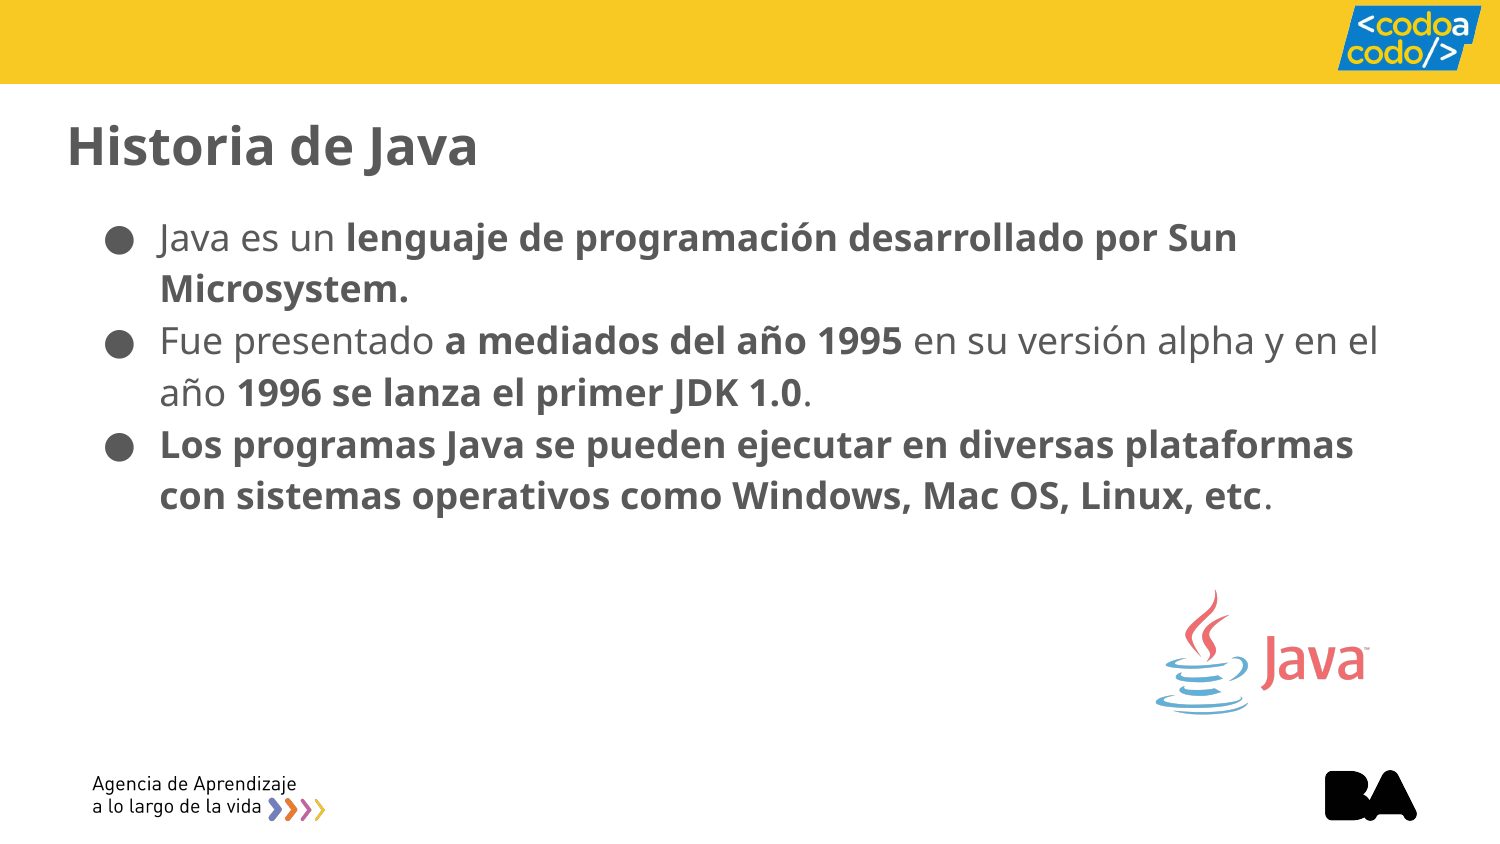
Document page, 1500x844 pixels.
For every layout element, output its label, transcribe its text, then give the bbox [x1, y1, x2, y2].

picture [1154, 583, 1371, 719]
picture [1325, 771, 1417, 821]
picture [70, 771, 344, 835]
list Java es un lenguaje de programación desarrollado por Sun Microsystem. Fue presentado a mediados del año 1995 en su versión alpha y en el año 1996 se lanza el primer JDK 1.0. Los programas Java se pueden ejecutar en diversas plataformas con sistemas operativos como Windows, Mac OS, Linux, etc. [69, 191, 1428, 771]
picture [1337, 5, 1482, 71]
title Historia de Java [51, 98, 1446, 192]
